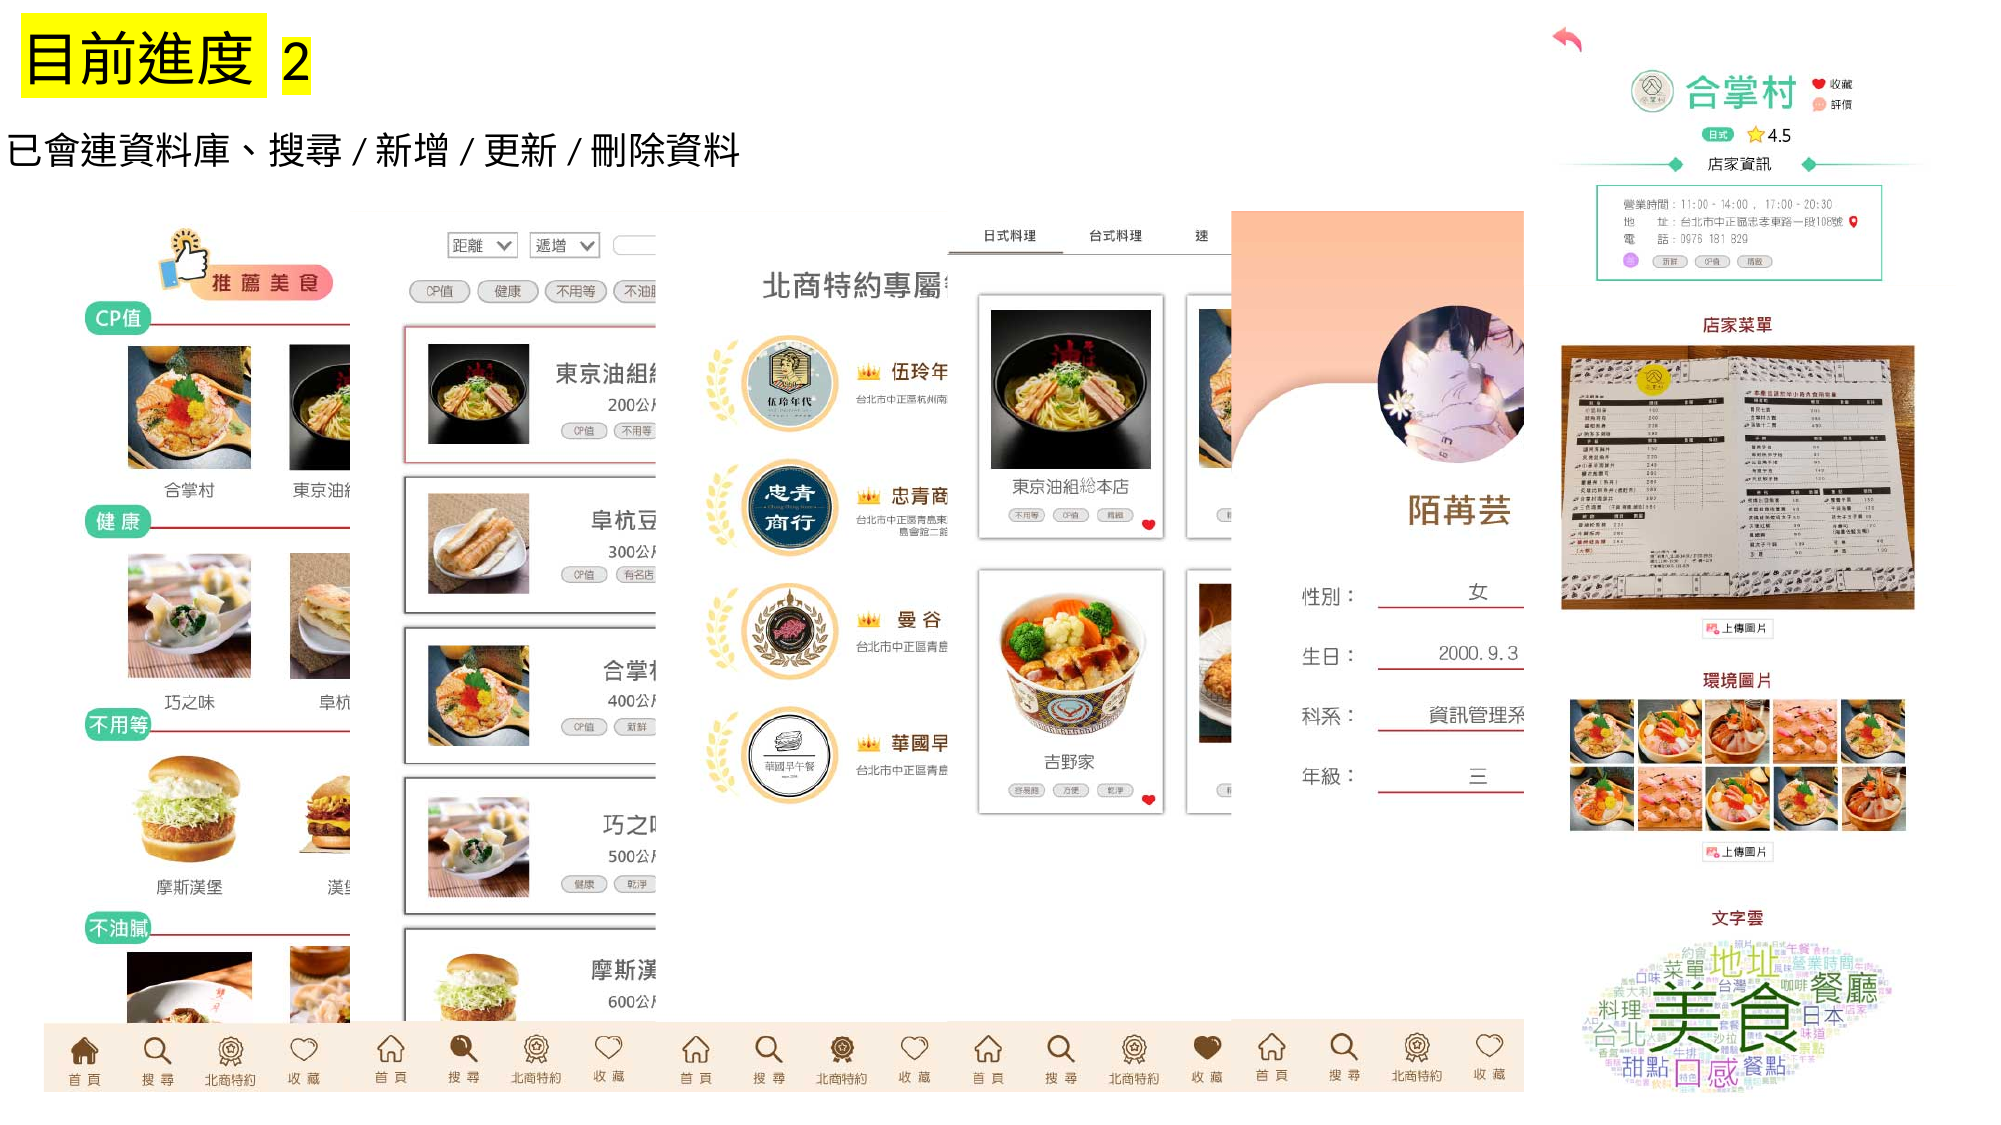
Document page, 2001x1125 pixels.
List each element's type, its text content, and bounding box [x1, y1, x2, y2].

text_box 已會連資料庫、搜尋/新增/更新/刪除資料 [0, 119, 756, 180]
text_box 目前進度 2 [6, 15, 326, 100]
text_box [1523, 12, 1957, 1125]
picture [43, 211, 1523, 1092]
